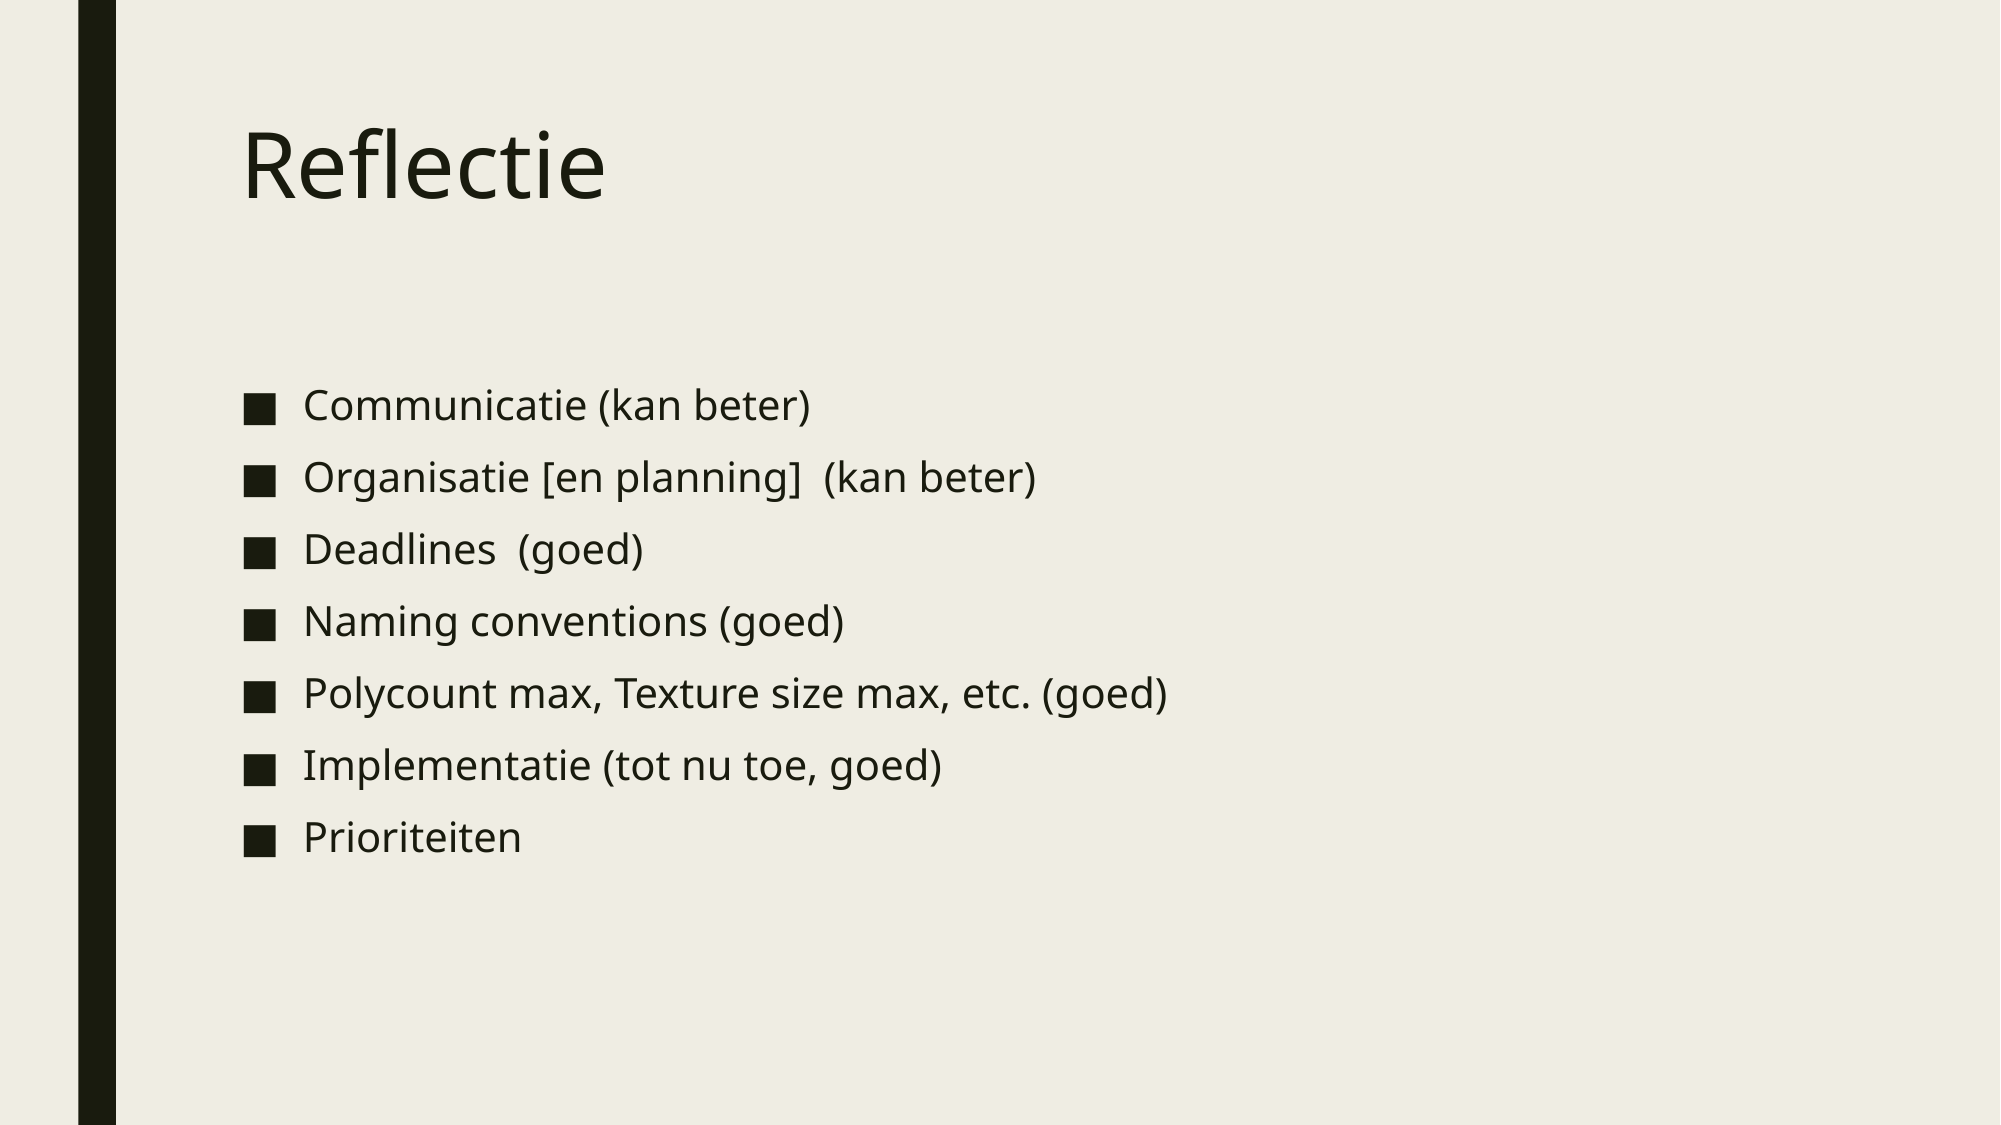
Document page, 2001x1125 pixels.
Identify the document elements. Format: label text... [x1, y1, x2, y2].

title Reflectie [225, 112, 1800, 357]
list Communicatie (kan beter) Organisatie [en planning] (kan beter) Deadlines (goed) Naming conventions (goed) Polycount max, Texture size max, etc. (goed) Implementatie (tot nu toe, goed) Prioriteiten [225, 375, 1800, 963]
